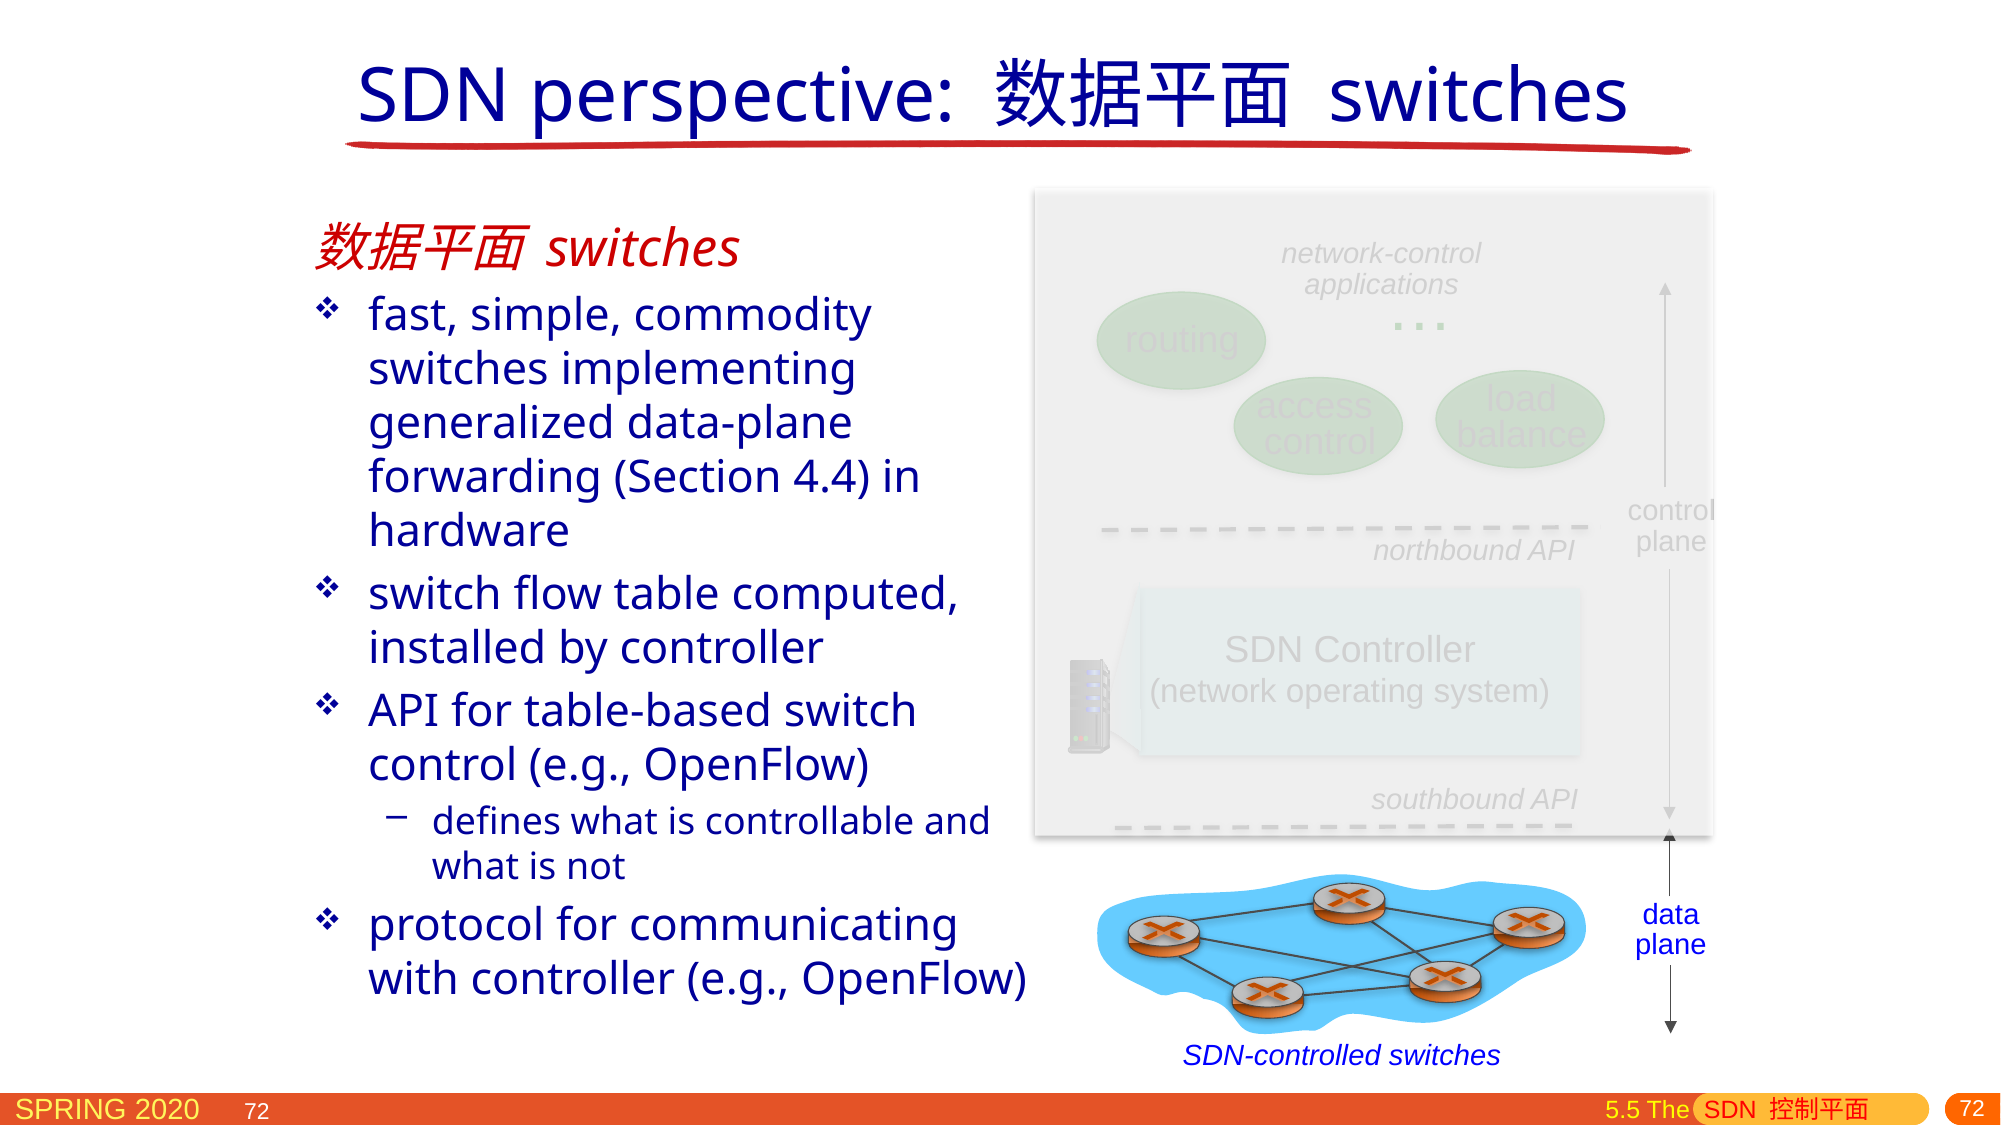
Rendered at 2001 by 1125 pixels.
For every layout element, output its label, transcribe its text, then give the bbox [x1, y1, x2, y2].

text_box [1034, 187, 1714, 836]
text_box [1068, 231, 1731, 1081]
text_box 5.5 The SDN 控制平面 [1590, 1086, 1922, 1125]
list 数据平面 switches fast, simple, commodity switches implementing generalized data-plane forwarding (Section 4.4) in hardware switch flow table computed, installed by controller API for table-based switch control (e.g., OpenFlow) defines what is controllable and what is not protocol for communicating with controller (e.g., OpenFlow) [298, 206, 1049, 1029]
picture [339, 136, 1708, 159]
text_box SDN perspective: 数据平面 switches [342, 38, 1646, 134]
